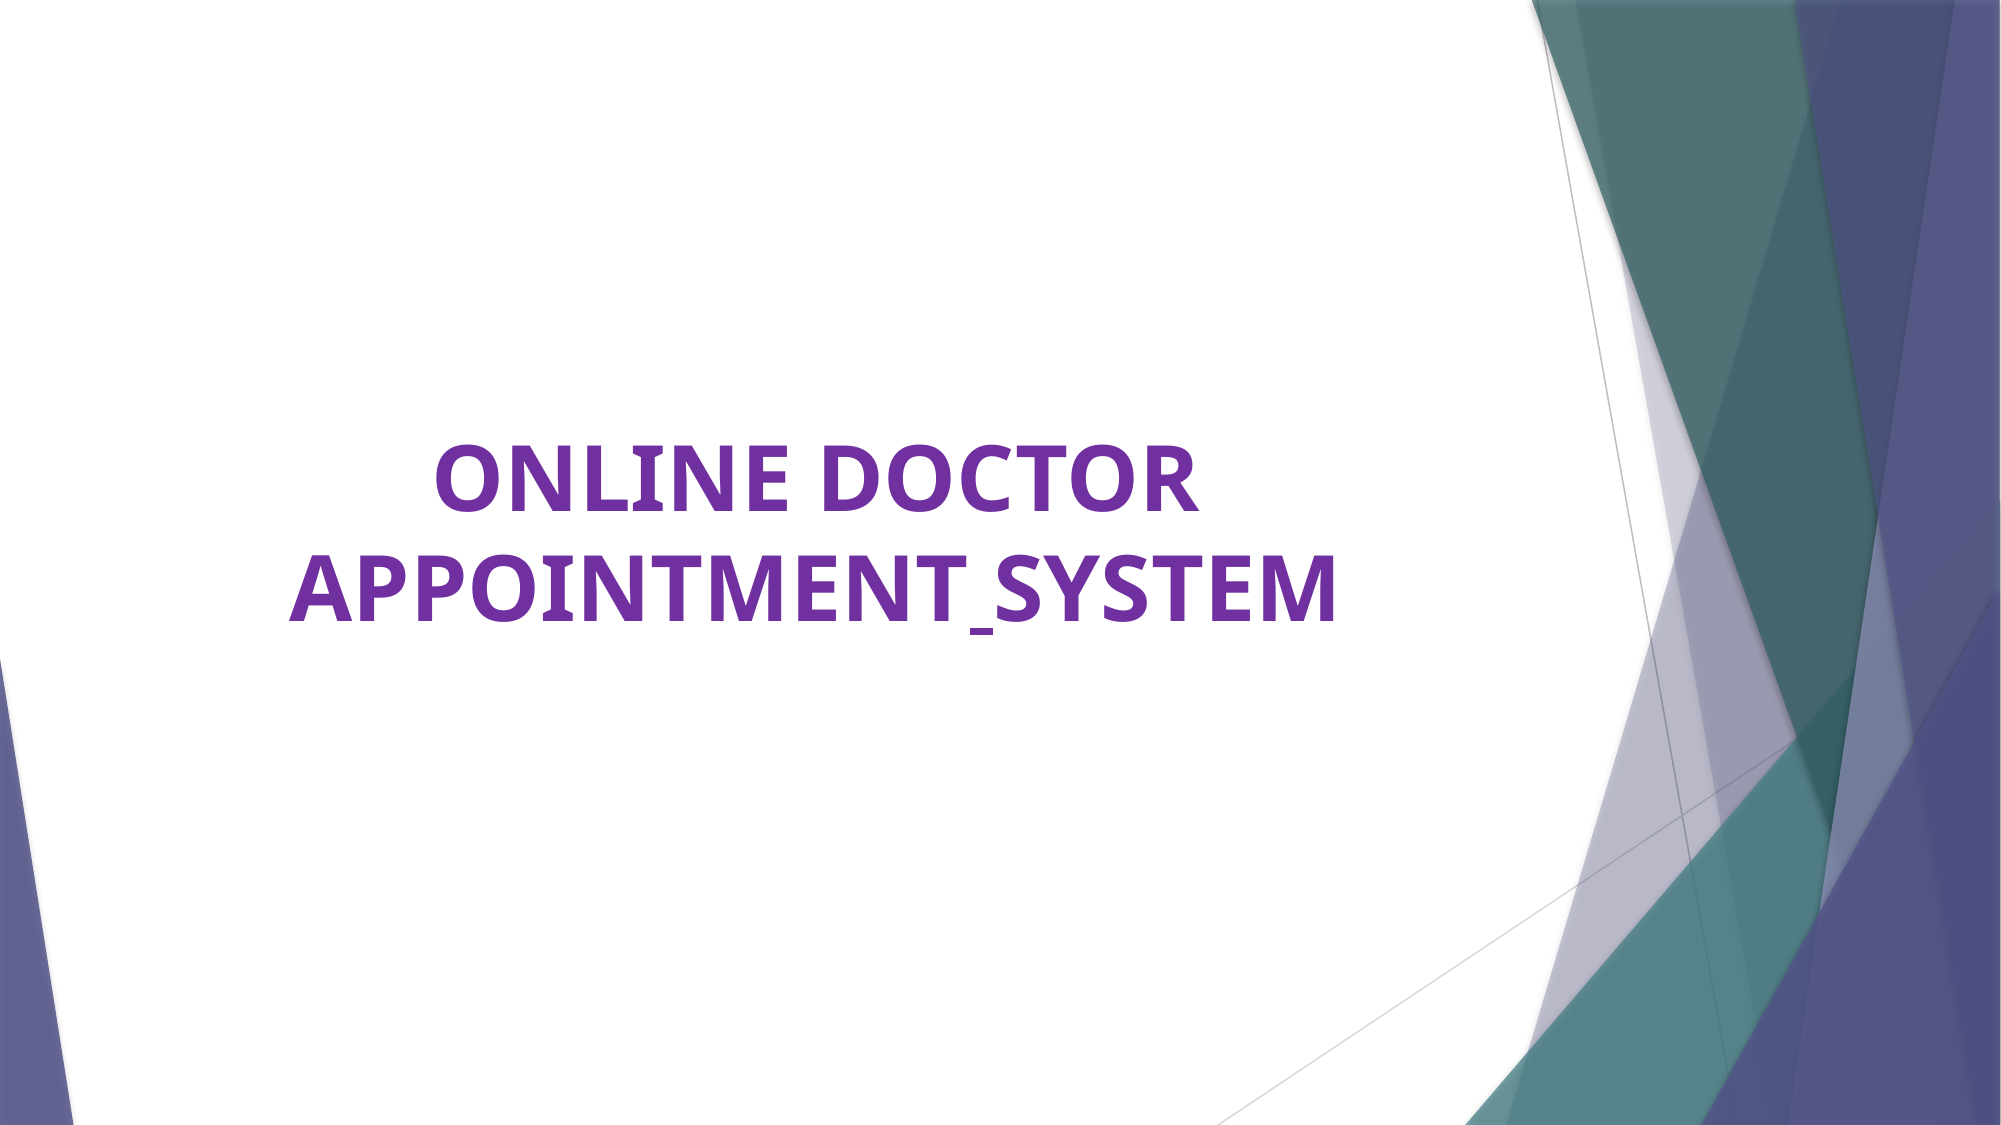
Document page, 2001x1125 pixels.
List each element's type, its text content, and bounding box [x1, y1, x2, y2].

title ONLINE DOCTOR APPOINTMENT SYSTEM [111, 412, 1522, 706]
